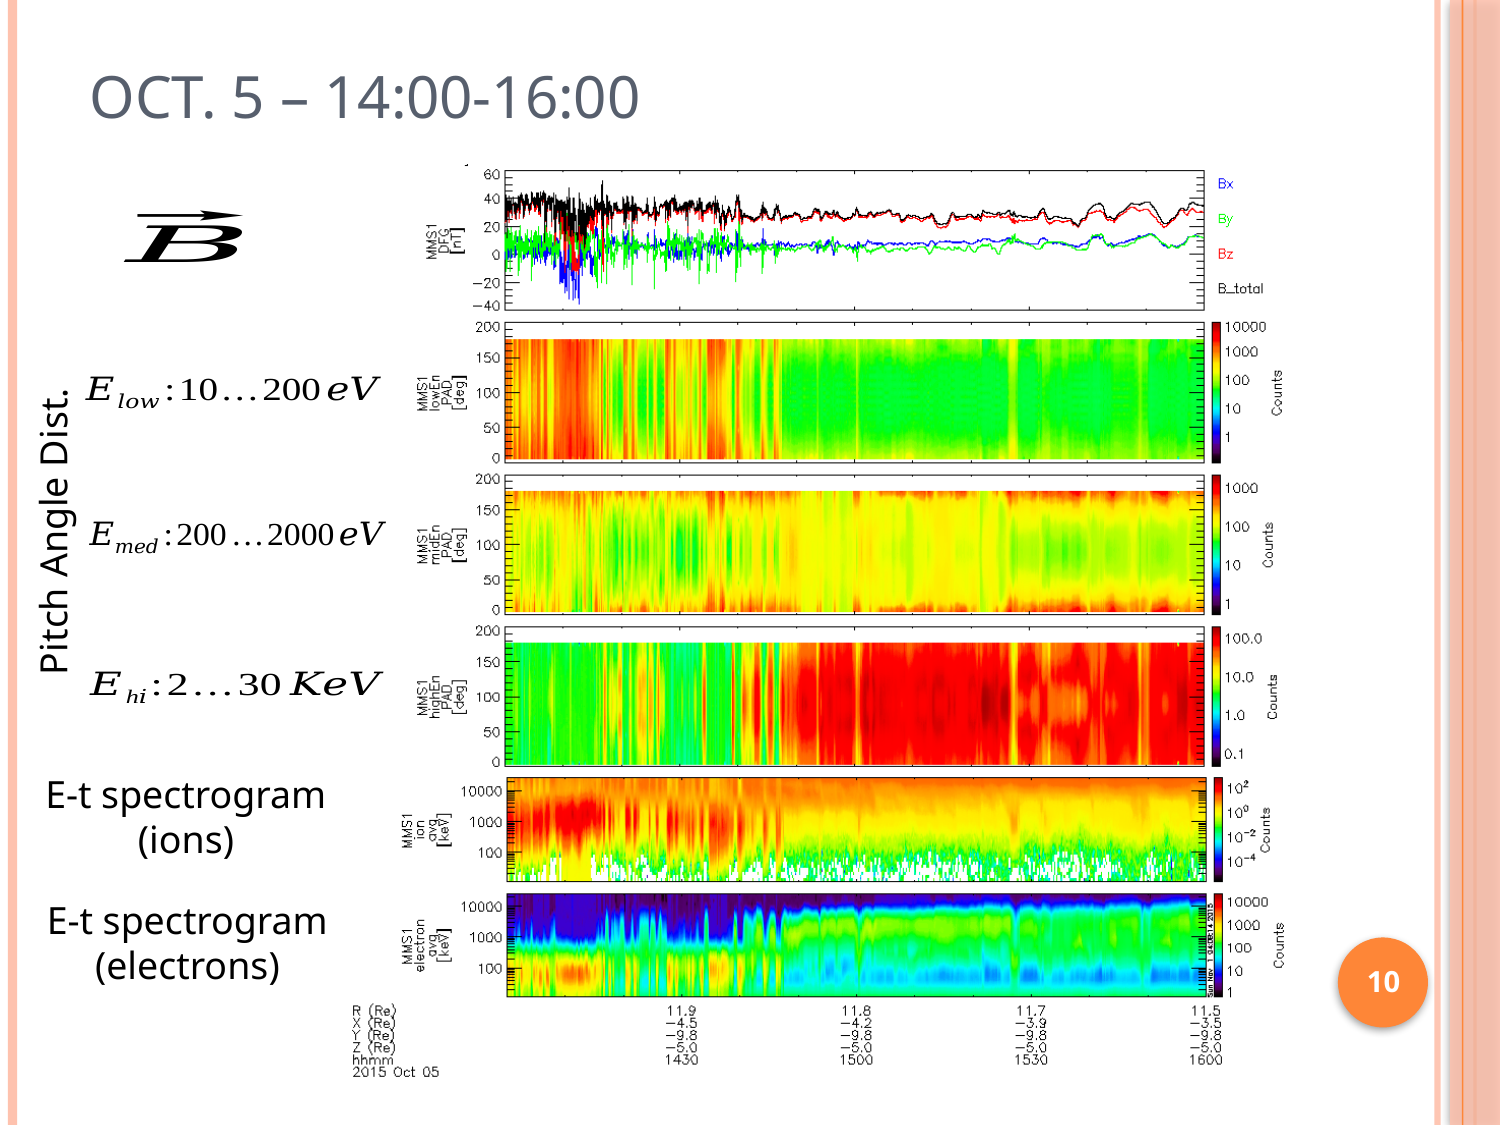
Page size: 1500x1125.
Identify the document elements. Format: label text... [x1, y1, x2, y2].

title Oct. 5 – 14:00-16:00 [75, 45, 1300, 138]
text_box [344, 164, 1294, 1086]
slide_number 10 [1333, 940, 1434, 1027]
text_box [21, 208, 388, 988]
